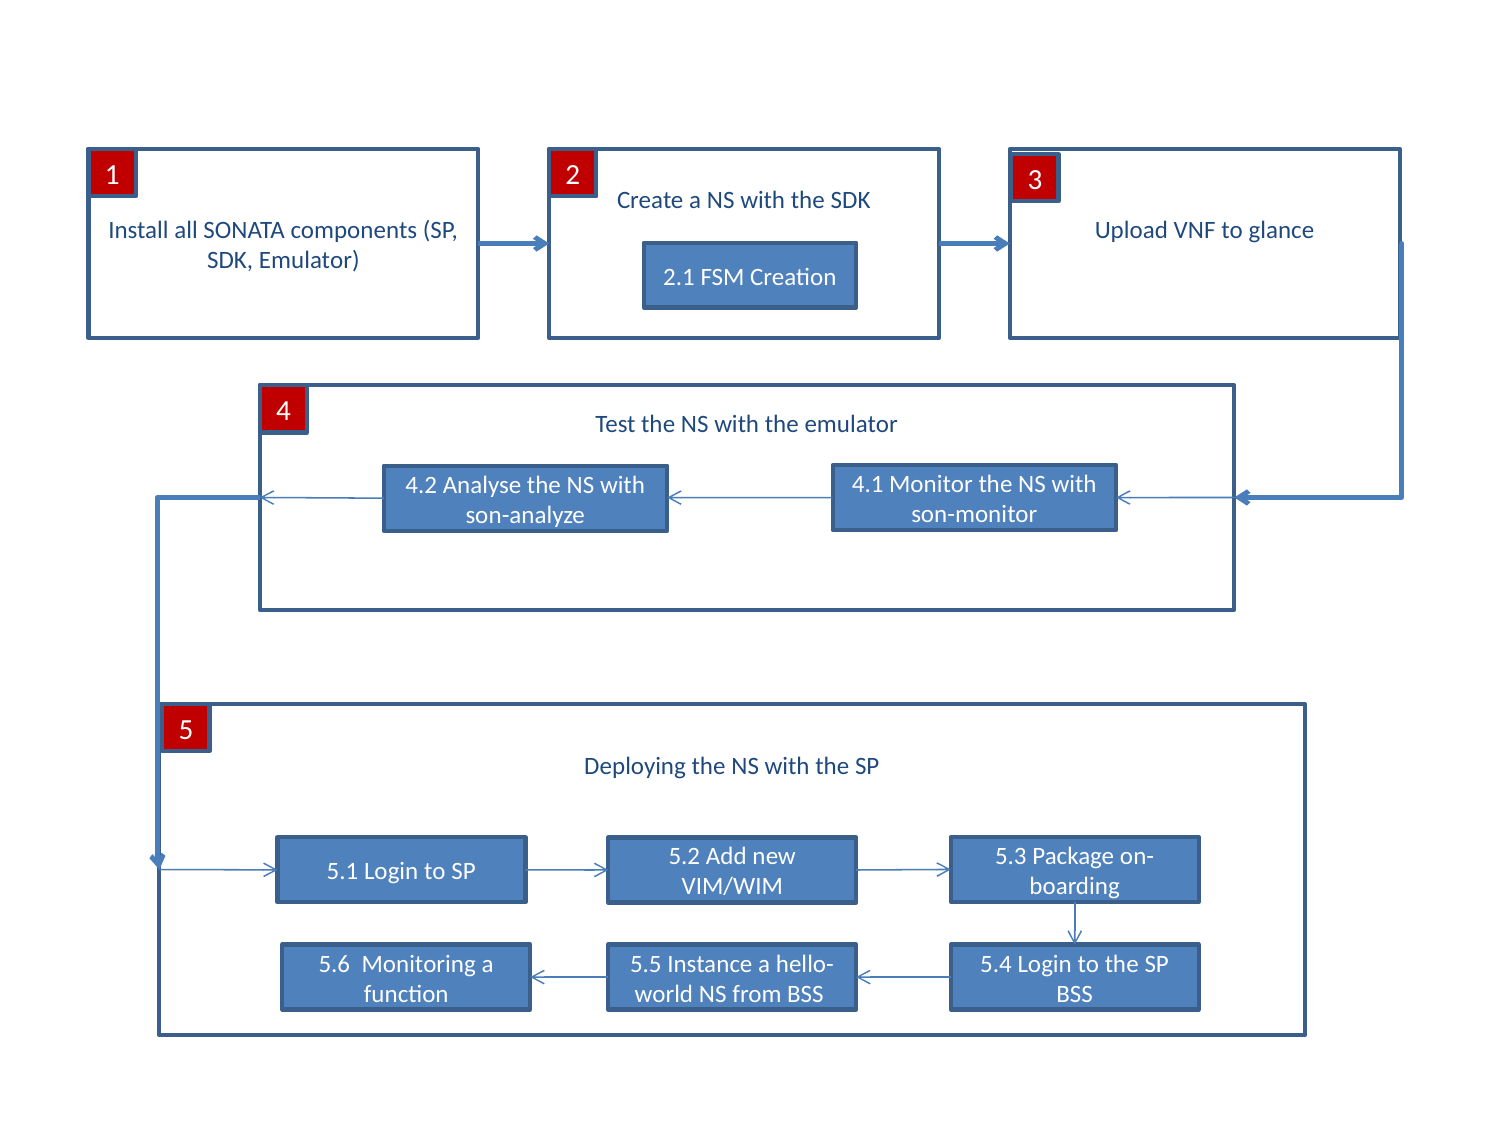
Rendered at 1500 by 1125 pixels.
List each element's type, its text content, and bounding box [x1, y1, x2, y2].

text_box 5.1 Login to SP [275, 835, 528, 904]
text_box 4 [258, 383, 309, 435]
text_box 5.5 Instance a hello-world NS from BSS [606, 942, 858, 1012]
text_box 5.4 Login to the SP BSS [949, 942, 1201, 1012]
text_box Test the NS with the emulator [265, 503, 1236, 612]
text_box Test the NS with the emulator [258, 383, 1228, 496]
text_box 4.2 Analyse the NS with son-analyze [382, 464, 669, 533]
text_box 5.6 Monitoring a function [280, 942, 532, 1012]
text_box 3 [1009, 152, 1061, 203]
text_box Install all SONATA components (SP, SDK, Emulator) [86, 147, 480, 340]
text_box 2.1 FSM Creation [642, 241, 858, 310]
text_box 1 [86, 147, 138, 198]
text_box Deploying the NS with the SP [157, 702, 1307, 1037]
text_box 5.3 Package on-boarding [949, 835, 1201, 904]
text_box Create a NS with the SDK [547, 147, 941, 340]
text_box 5.2 Add new VIM/WIM [606, 835, 858, 905]
text_box 4.1 Monitor the NS with son-monitor [831, 463, 1118, 532]
text_box Upload VNF to glance [1008, 147, 1402, 340]
text_box 2 [547, 147, 598, 198]
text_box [159, 497, 260, 869]
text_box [1233, 243, 1400, 498]
